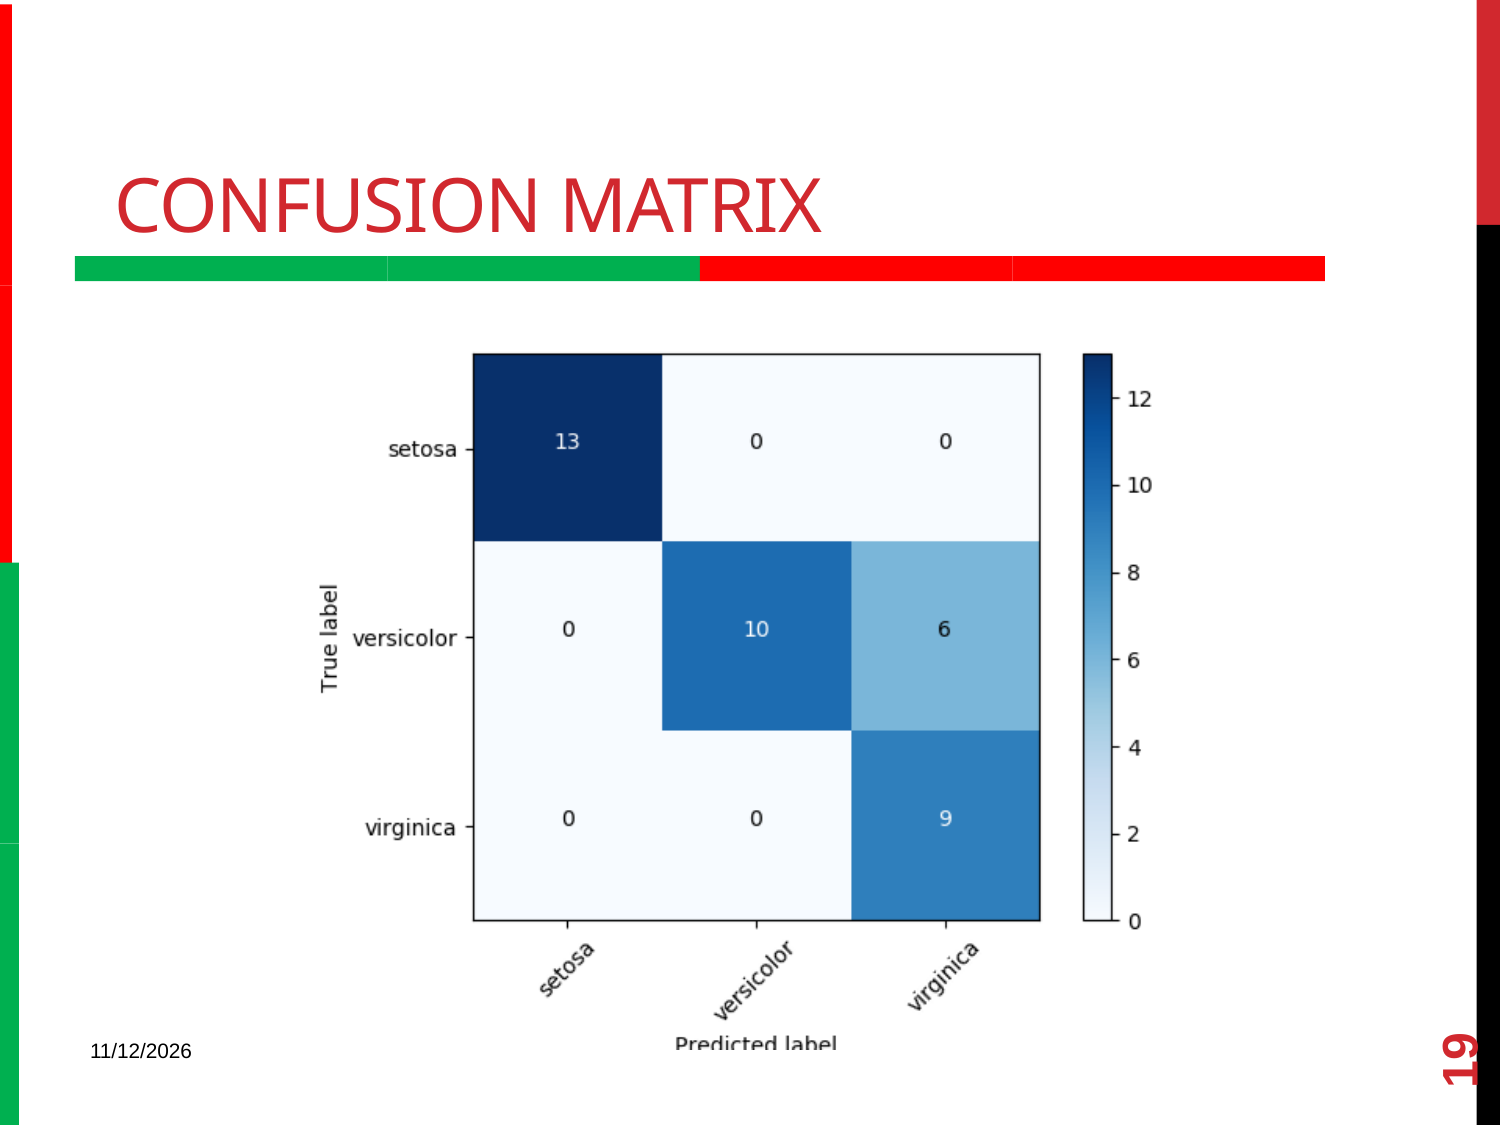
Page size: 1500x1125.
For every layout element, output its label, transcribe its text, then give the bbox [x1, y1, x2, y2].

picture [236, 349, 1238, 1051]
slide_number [75, 1012, 638, 1063]
slide_number 19 [1427, 887, 1488, 1104]
title Confusion MAtrix [99, 29, 1050, 255]
